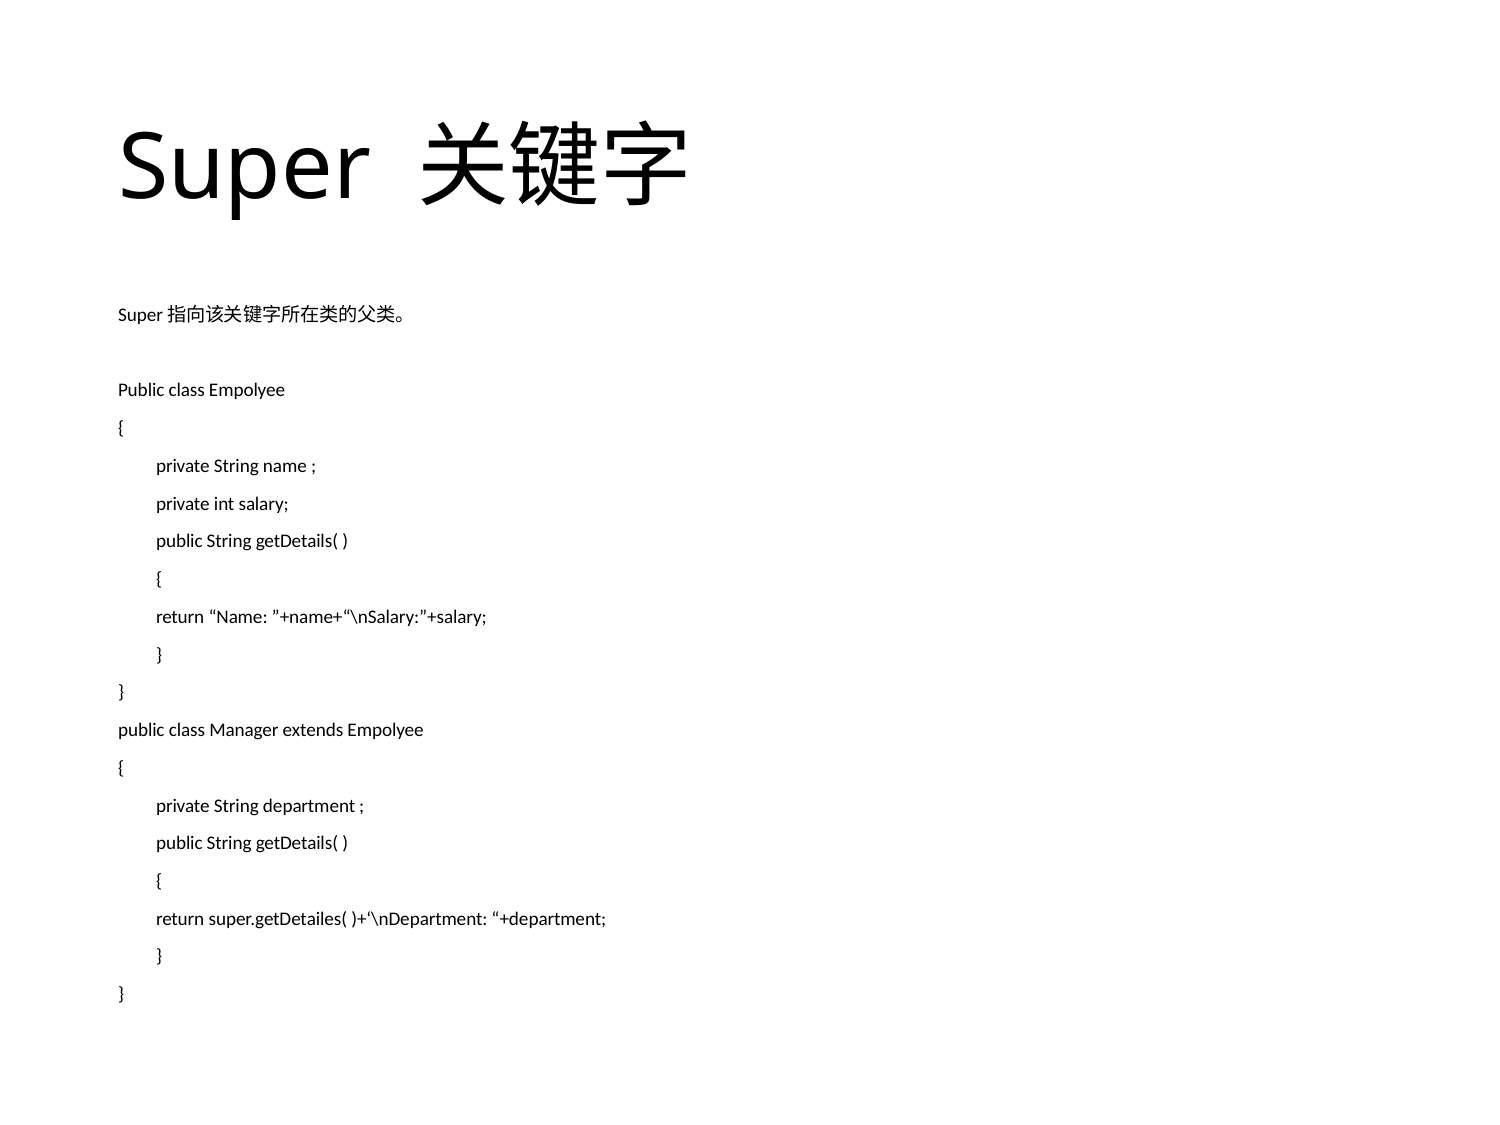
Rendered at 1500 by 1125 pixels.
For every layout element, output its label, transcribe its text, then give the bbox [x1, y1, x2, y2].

list Super指向该关键字所在类的父类。 Public class Empolyee { private String name ; private int salary; public String getDetails( ) { return “Name: ”+name+“\nSalary:”+salary; } } public class Manager extends Empolyee { private String department ; public String getDetails( ) { return super.getDetailes( )+‘\nDepartment: “+department; } } [103, 299, 1397, 1014]
title Super 关键字 [103, 59, 1397, 278]
